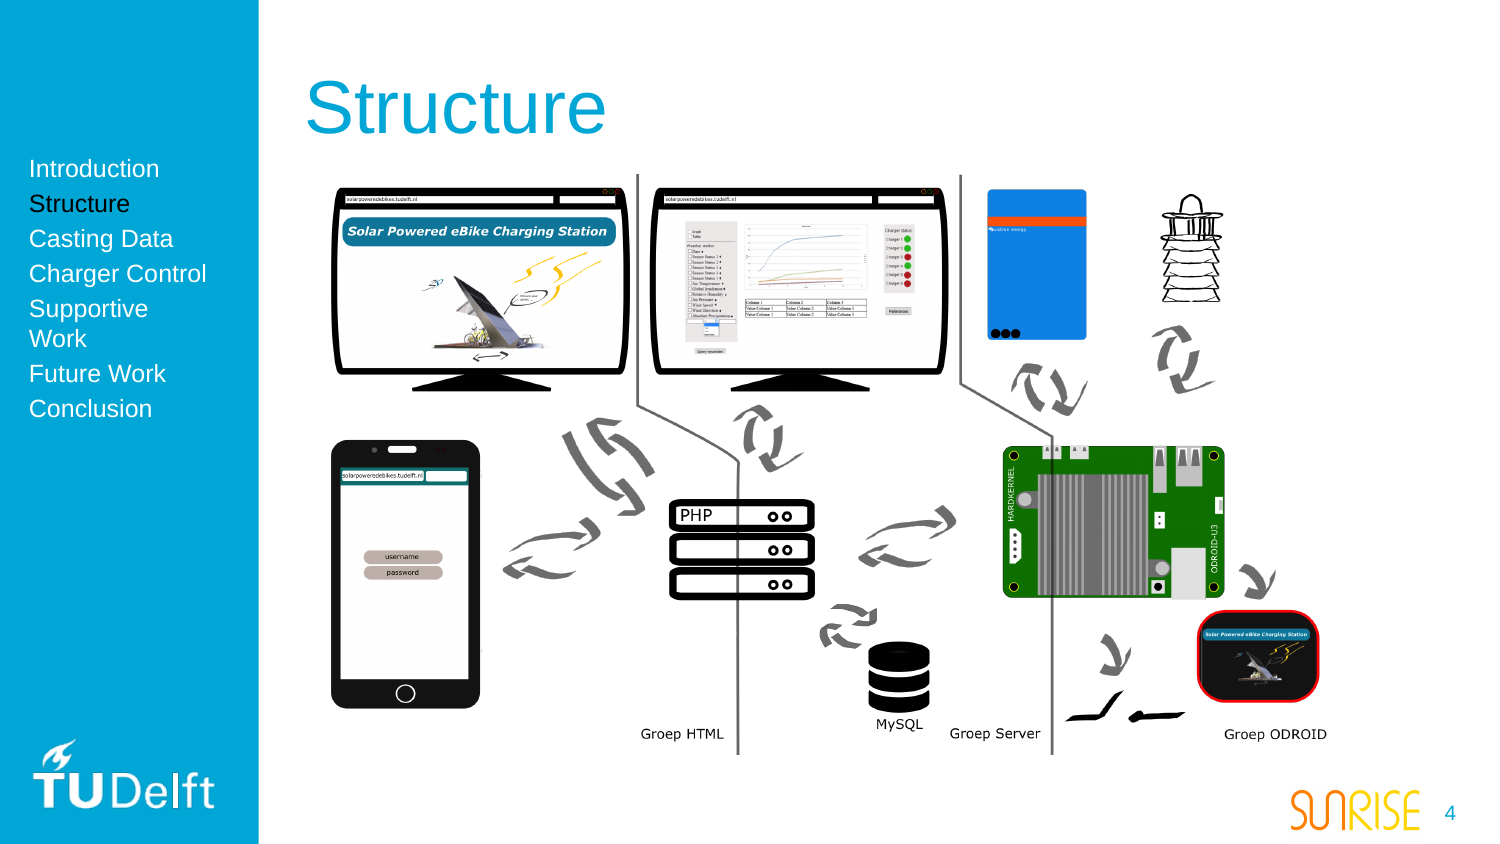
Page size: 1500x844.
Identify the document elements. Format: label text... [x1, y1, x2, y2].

picture [323, 174, 1333, 755]
title Structure [289, 33, 1455, 175]
text_box Introduction Structure Casting Data Charger Control Supportive Work Future Work Conclusion [13, 145, 229, 717]
picture [1289, 784, 1422, 844]
